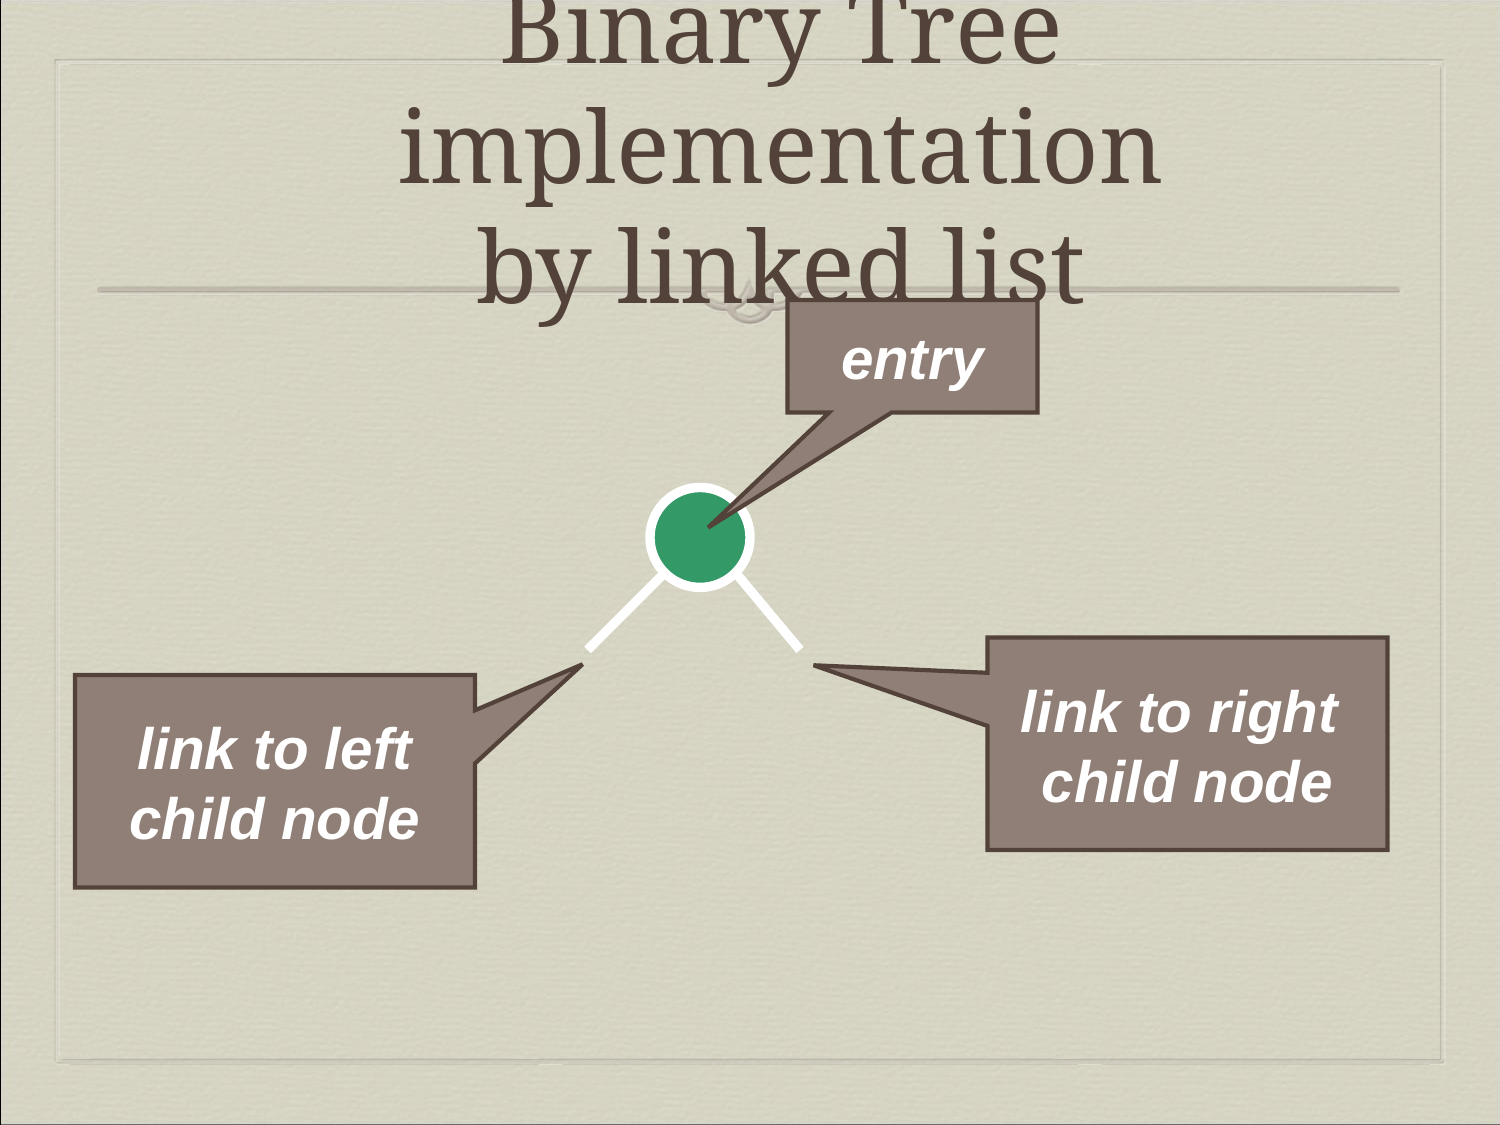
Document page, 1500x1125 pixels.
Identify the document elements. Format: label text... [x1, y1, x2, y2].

text_box entry [708, 299, 1038, 528]
picture [0, 0, 1500, 1125]
title Binary Tree implementation by linked list [112, 49, 1451, 238]
text_box [650, 487, 751, 588]
text_box link to left child node [75, 664, 583, 888]
text_box link to right child node [813, 637, 1388, 850]
